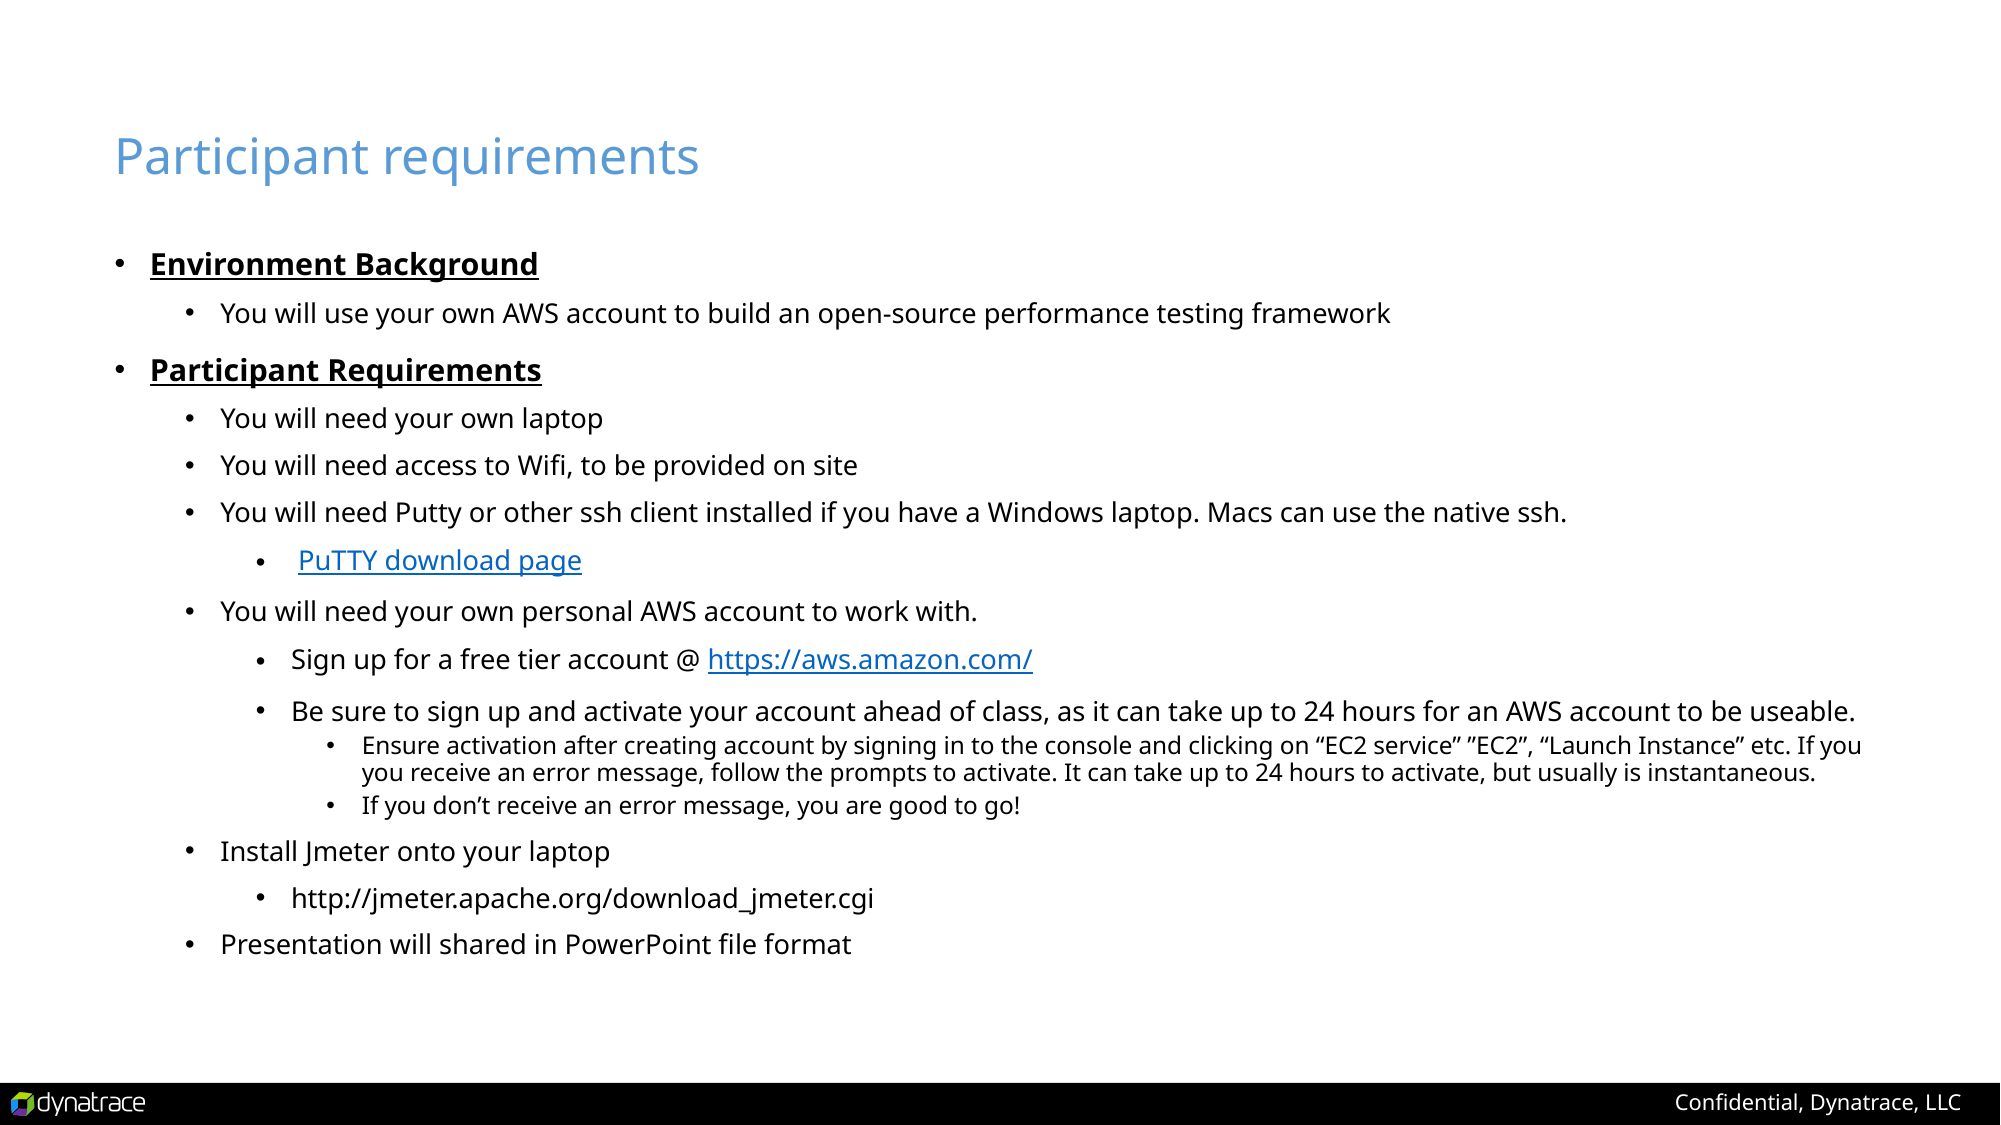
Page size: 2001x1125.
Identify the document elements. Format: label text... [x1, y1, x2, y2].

list Environment Background You will use your own AWS account to build an open-source performance testing framework Participant Requirements You will need your own laptop You will need access to Wifi, to be provided on site You will need Putty or other ssh client installed if you have a Windows laptop. Macs can use the native ssh. PuTTY download page You will need your own personal AWS account to work with. Sign up for a free tier account @ https://aws.amazon.com/ Be sure to sign up and activate your account ahead of class, as it can take up to 24 hours for an AWS account to be useable. Ensure activation after creating account by signing in to the console and clicking on “EC2 service” ”EC2”, “Launch Instance” etc. If you you receive an error message, follow the prompts to activate. It can take up to 24 hours to activate, but usually is instantaneous. If you don’t receive an error message, you are good to go! Install Jmeter onto your laptop http://jmeter.apache.org/download_jmeter.cgi Presentation will shared in PowerPoint file format [114, 237, 1882, 989]
picture [11, 1092, 145, 1116]
title Participant requirements [114, 93, 1882, 204]
